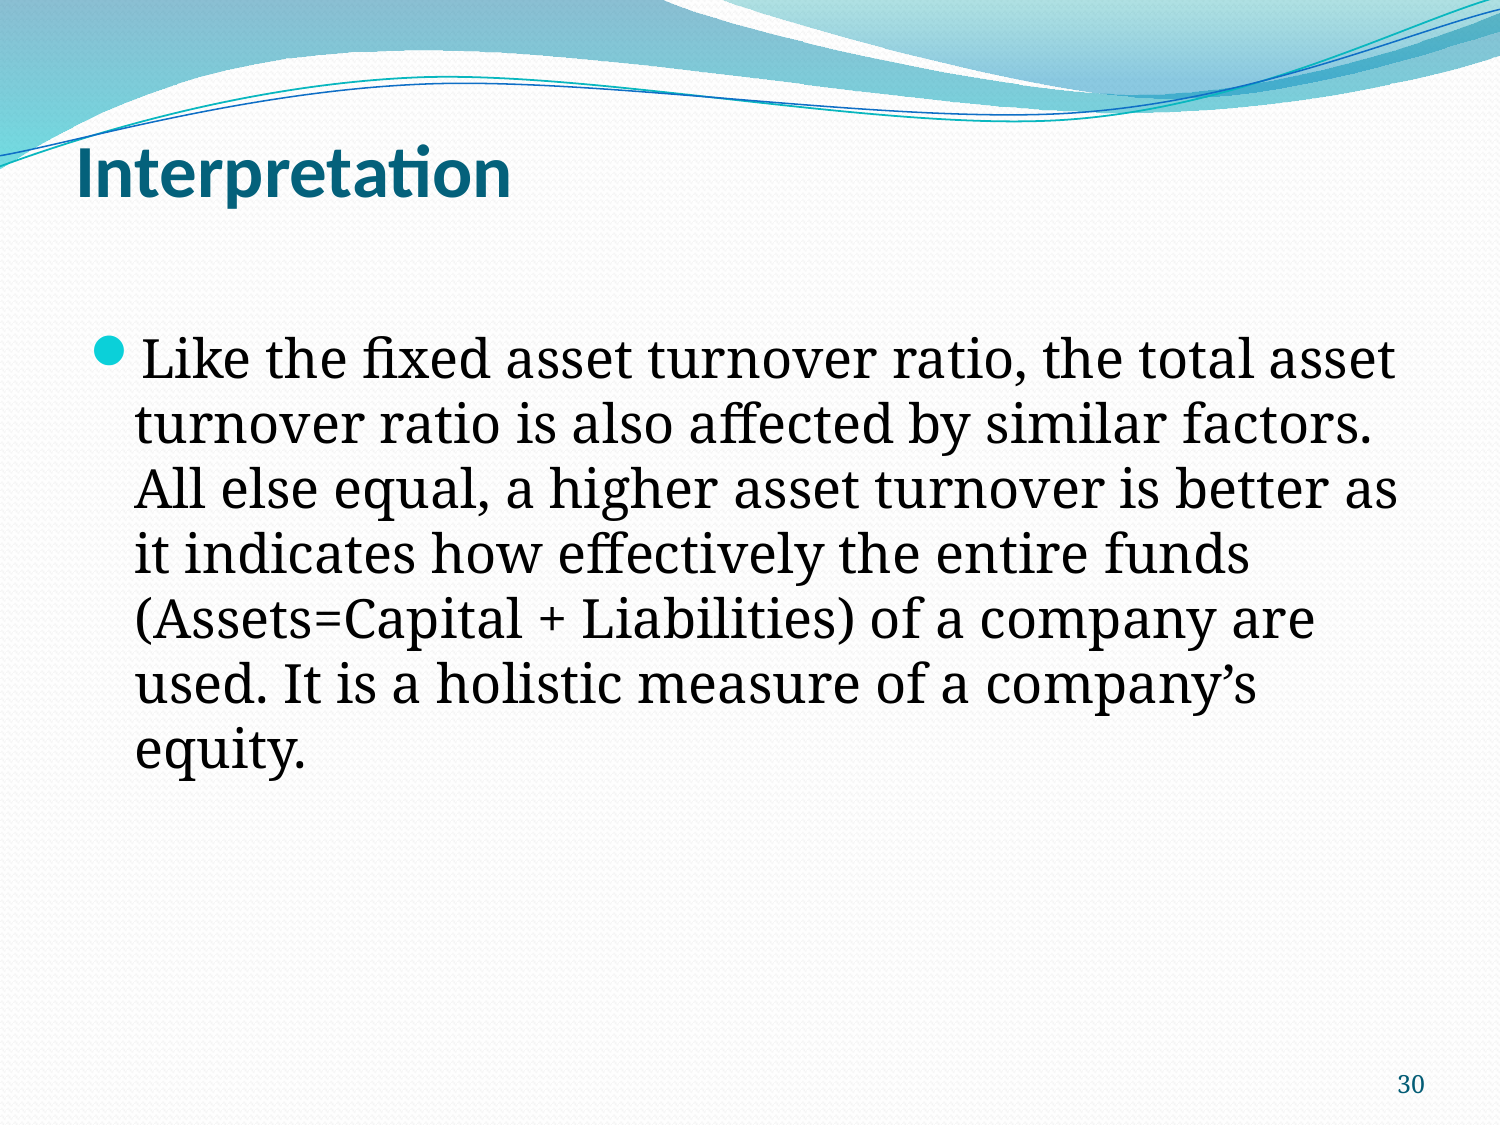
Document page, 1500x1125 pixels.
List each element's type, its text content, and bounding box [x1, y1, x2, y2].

title Interpretation [75, 115, 1425, 303]
slide_number 30 [1299, 1042, 1425, 1103]
list Like the fixed asset turnover ratio, the total asset turnover ratio is also affected by similar factors. All else equal, a higher asset turnover is better as it indicates how effectively the entire funds (Assets=Capital + Liabilities) of a company are used. It is a holistic measure of a company’s equity. [75, 317, 1425, 1038]
